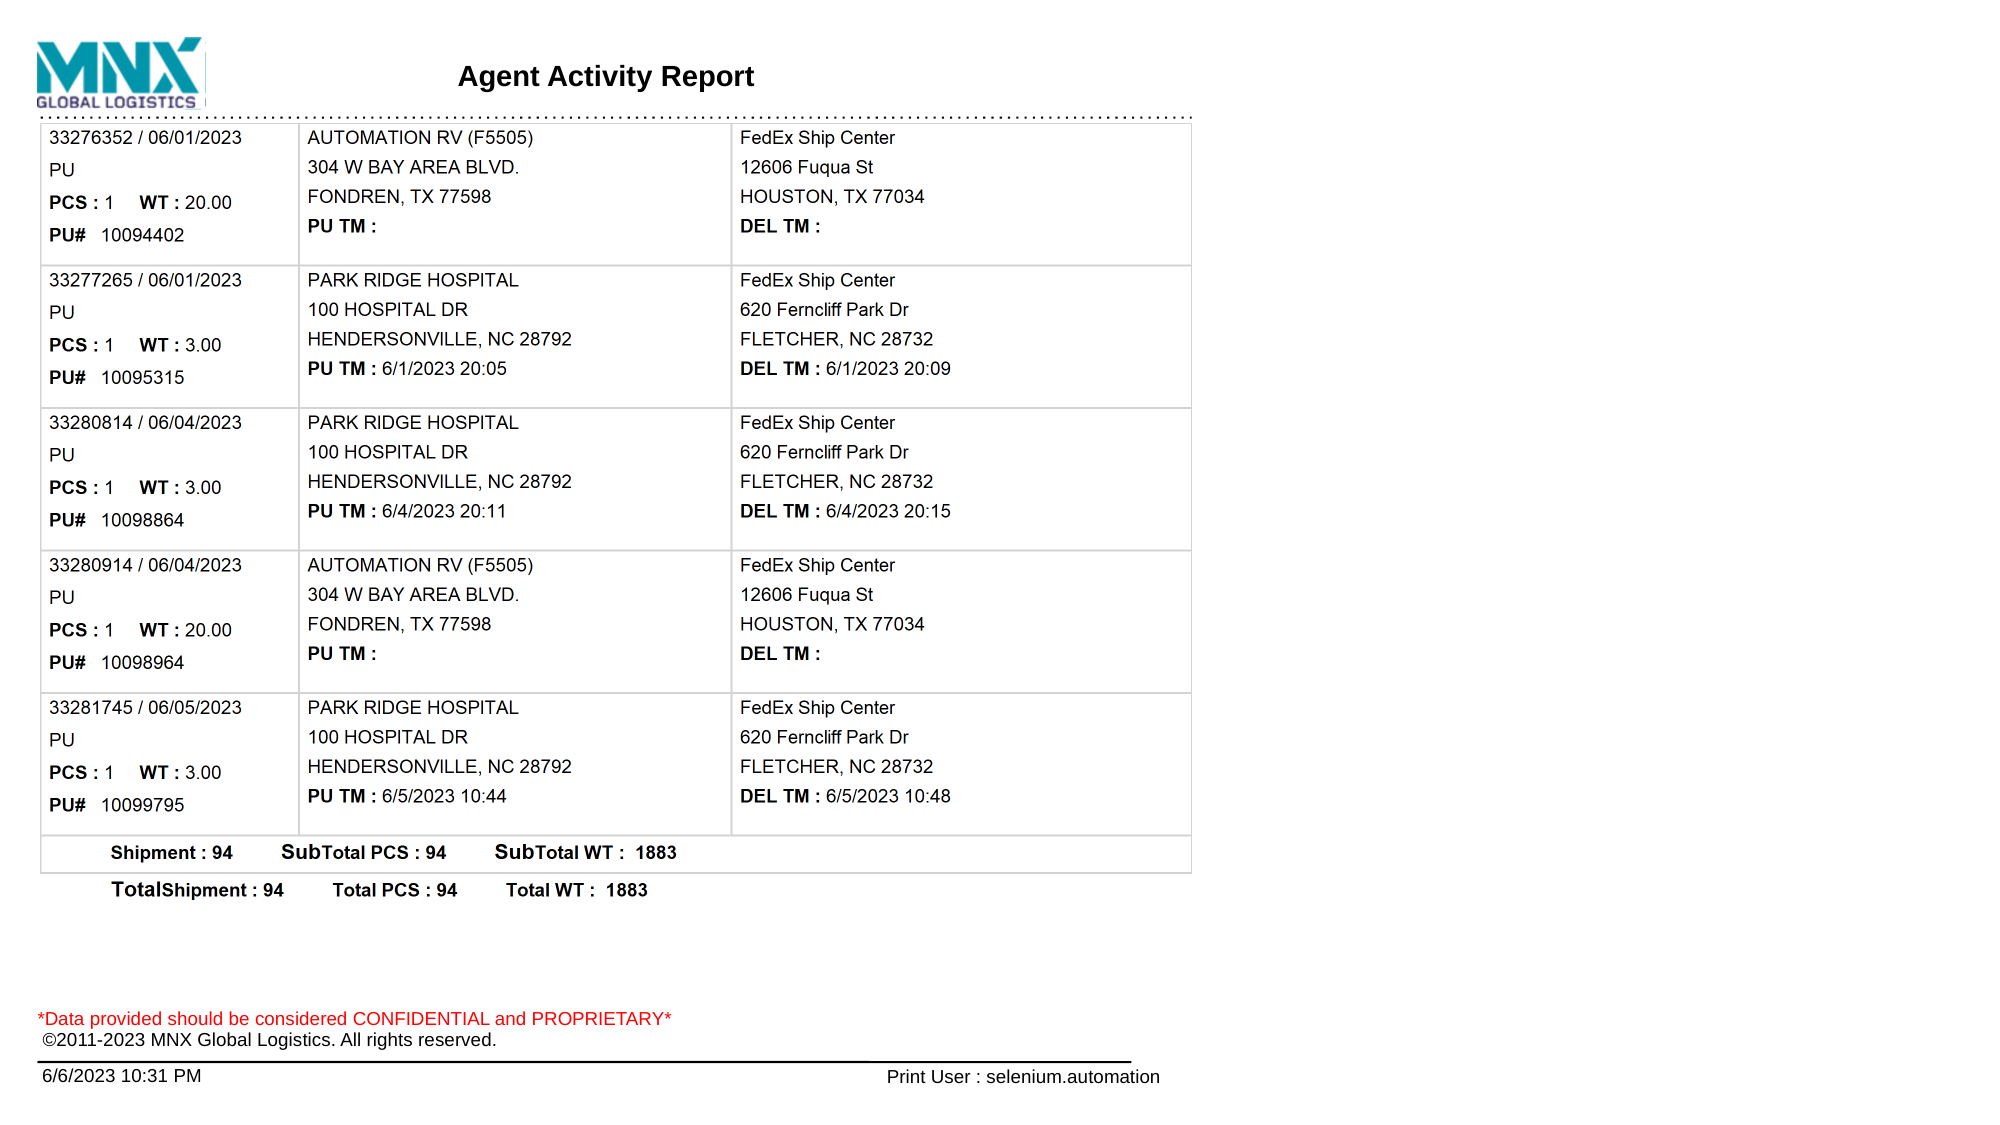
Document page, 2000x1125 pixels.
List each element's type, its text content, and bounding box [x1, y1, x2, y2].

text_box Print User : selenium.automation [775, 1064, 1161, 1088]
picture [37, 37, 248, 110]
text_box Agent Activity Report [359, 53, 854, 96]
text_box 6/6/2023 10:31 PM [42, 1063, 341, 1088]
picture [40, 123, 1192, 915]
text_box ©2011-2023 MNX Global Logistics. All rights reserved. [37, 1027, 1051, 1049]
text_box *Data provided should be considered CONFIDENTIAL and PROPRIETARY* [37, 1006, 1051, 1027]
